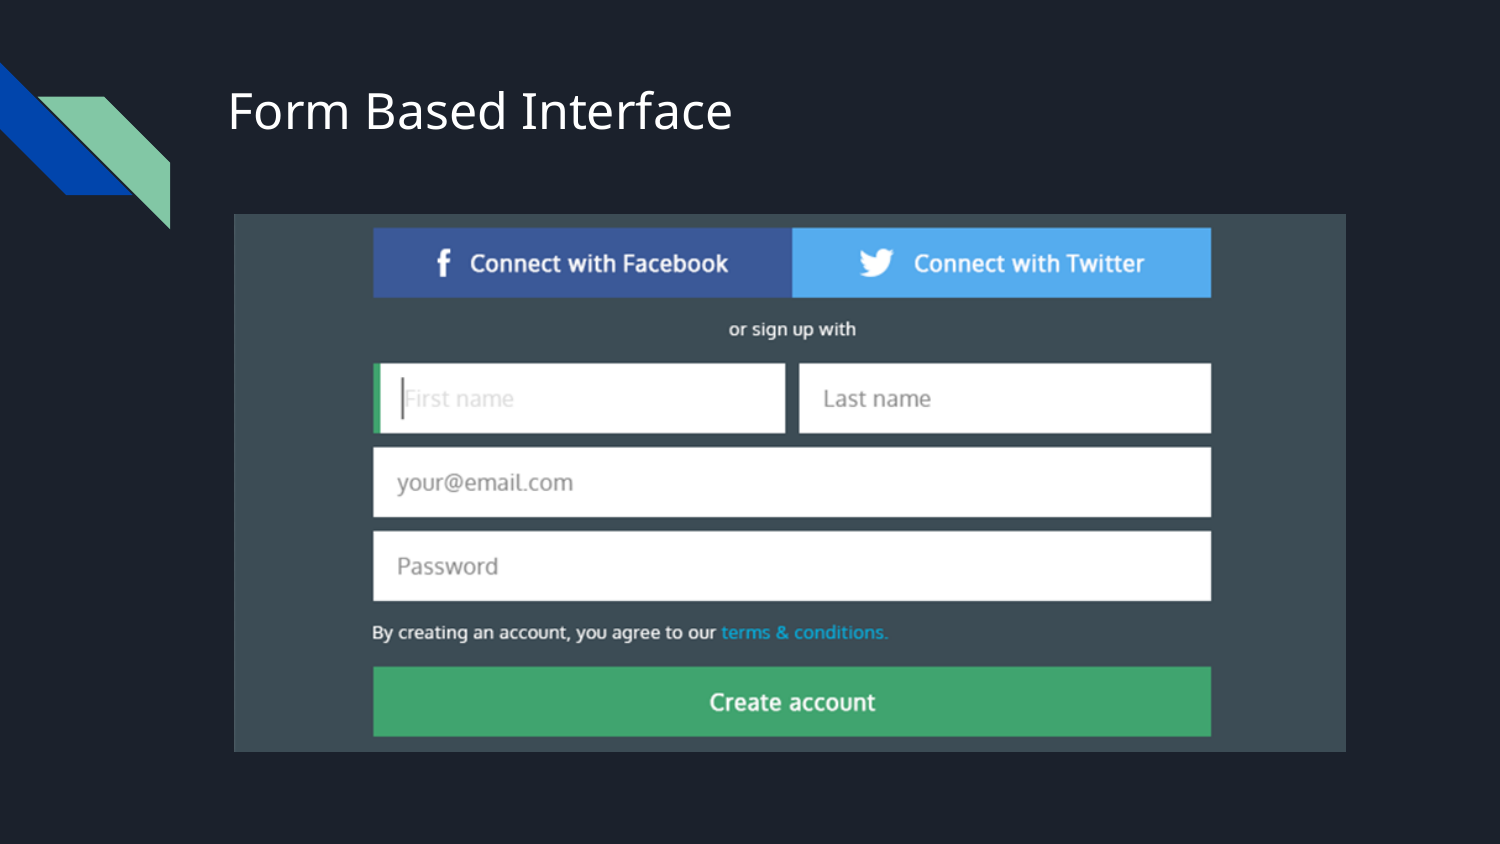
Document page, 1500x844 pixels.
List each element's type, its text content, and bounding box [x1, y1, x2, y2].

title Form Based Interface [212, 64, 1368, 215]
picture [234, 214, 1347, 752]
